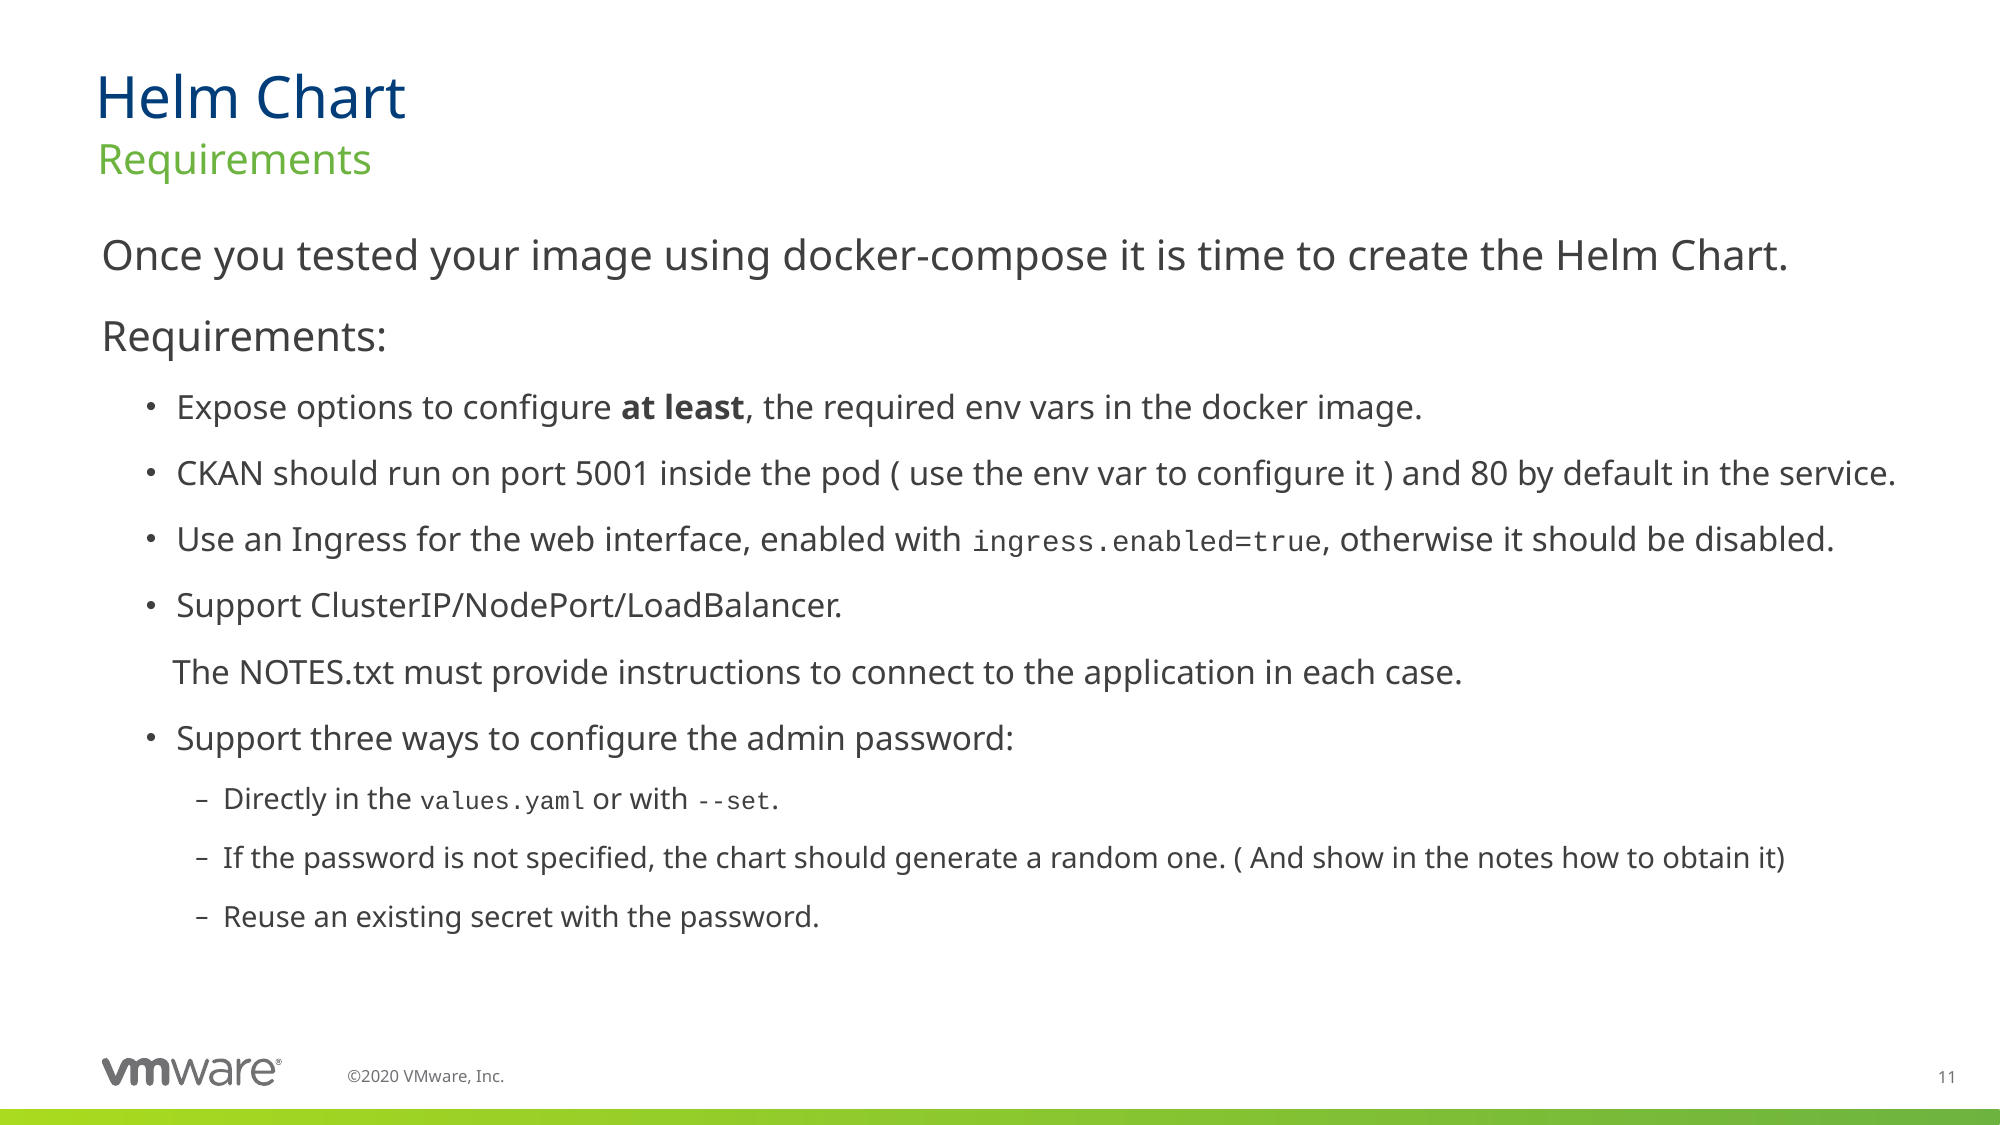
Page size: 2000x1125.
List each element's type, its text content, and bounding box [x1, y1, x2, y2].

subtitle Requirements [97, 133, 1900, 174]
list Once you tested your image using docker-compose it is time to create the Helm Chart. Requirements: Expose options to configure at least, the required env vars in the docker image. CKAN should run on port 5001 inside the pod ( use the env var to configure it ) and 80 by default in the service. Use an Ingress for the web interface, enabled with ingress.enabled=true, otherwise it should be disabled. Support ClusterIP/NodePort/LoadBalancer. The NOTES.txt must provide instructions to connect to the application in each case. Support three ways to configure the admin password: Directly in the values.yaml or with --set. If the password is not specified, the chart should generate a random one. ( And show in the notes how to obtain it) Reuse an existing secret with the password. [101, 228, 1902, 1030]
title Helm Chart [95, 67, 1900, 131]
